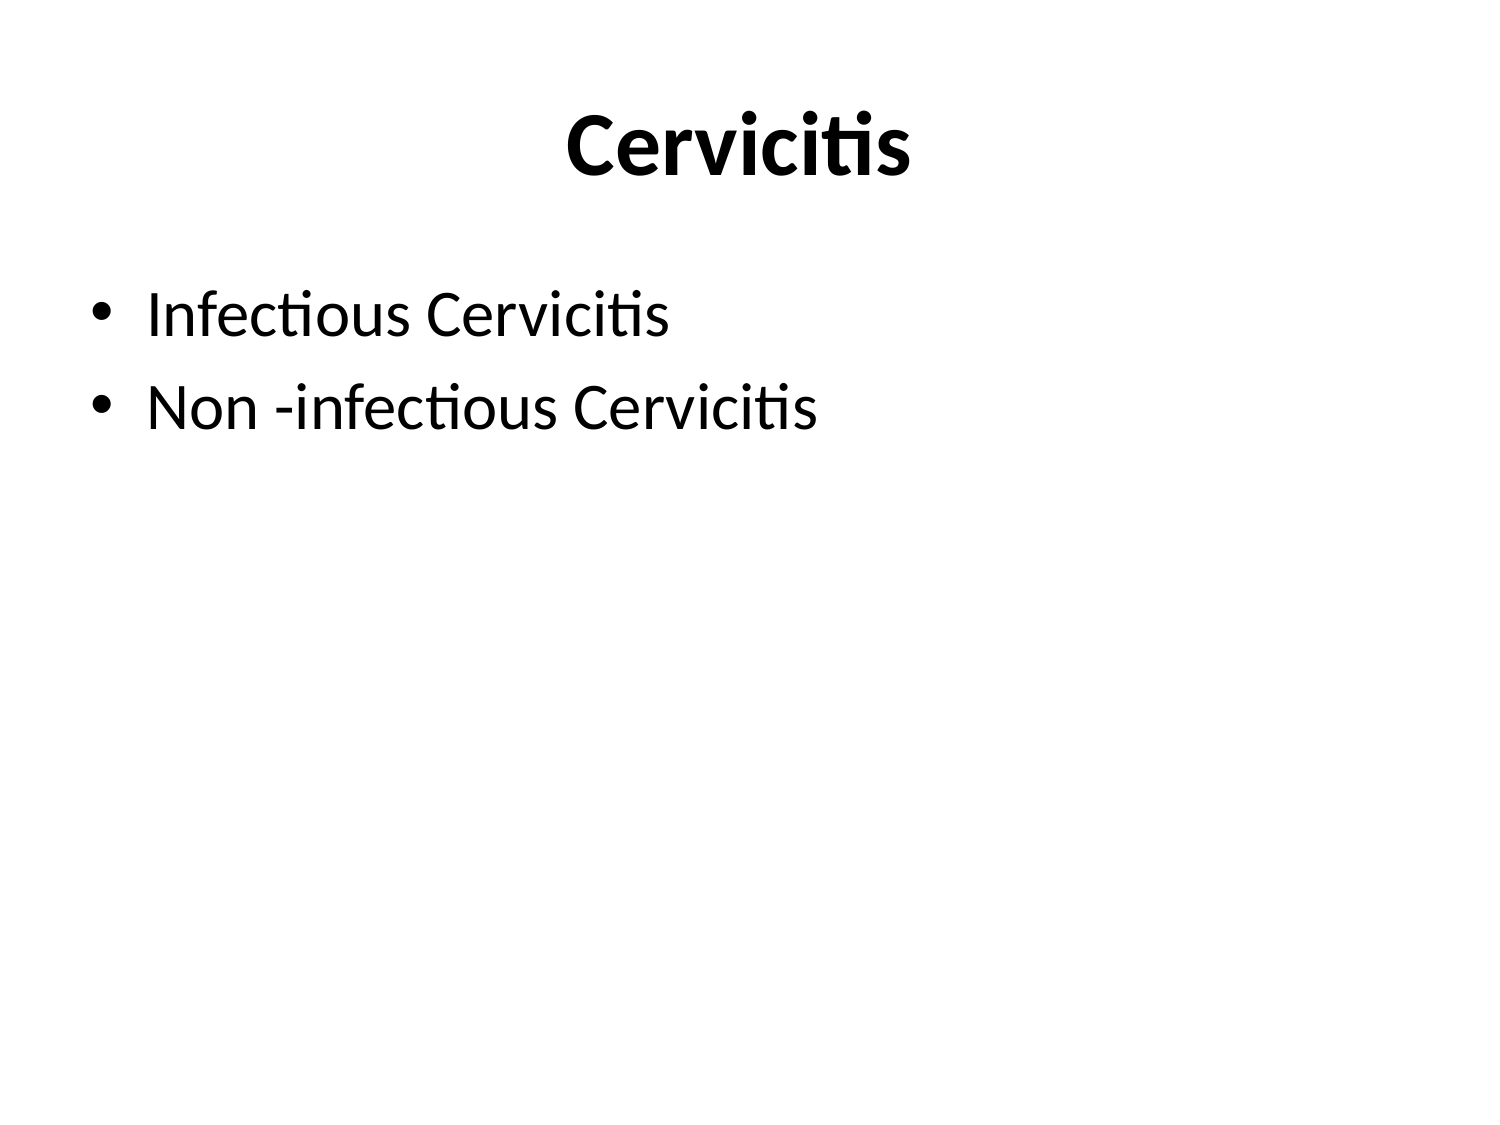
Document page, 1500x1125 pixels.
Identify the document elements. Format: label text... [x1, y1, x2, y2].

title Cervicitis [75, 45, 1425, 233]
list Infectious Cervicitis Non -infectious Cervicitis [75, 262, 1425, 1005]
